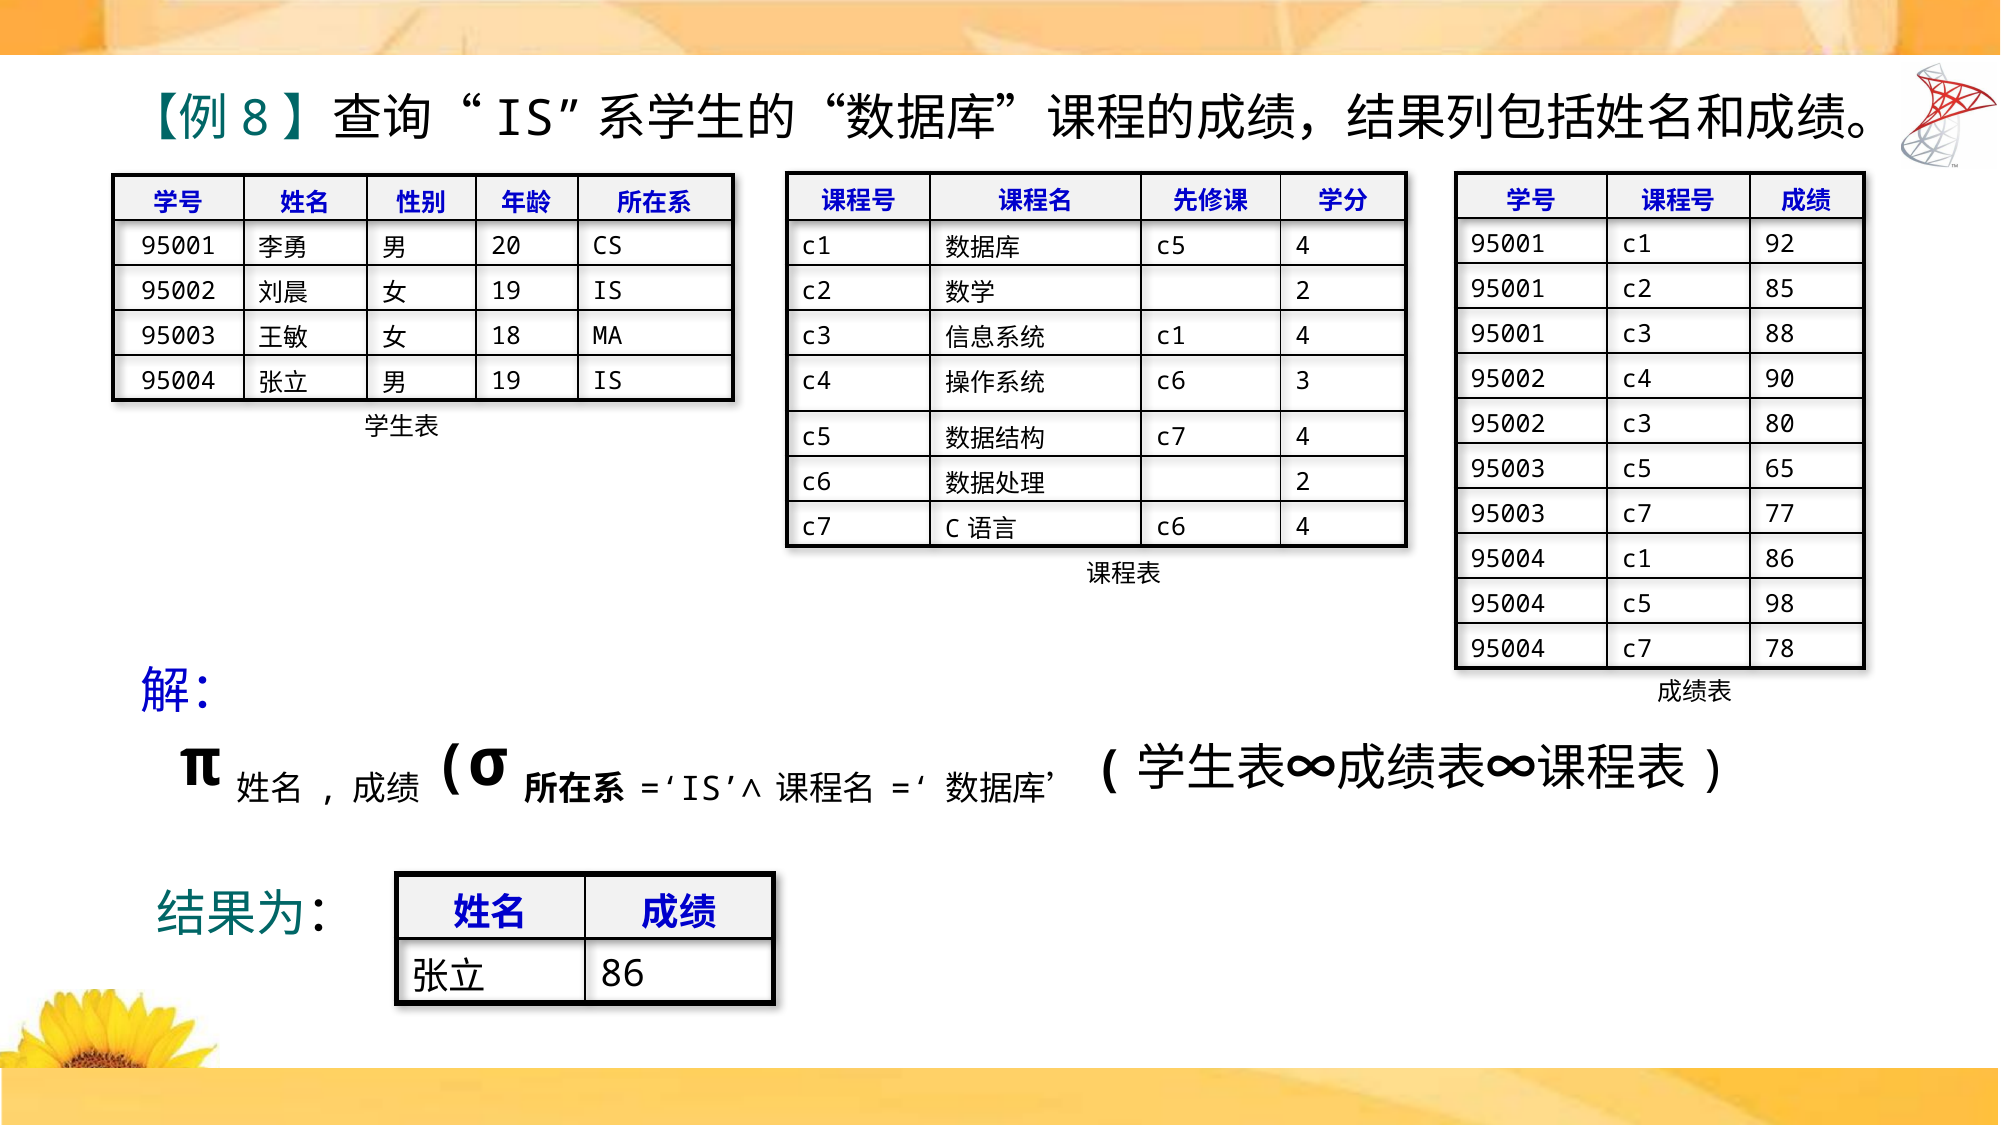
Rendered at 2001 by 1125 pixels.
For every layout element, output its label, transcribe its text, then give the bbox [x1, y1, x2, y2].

table_header 成绩 [586, 877, 771, 937]
table_header 课程号 [789, 175, 929, 219]
table_header 先修课 [1142, 175, 1280, 219]
table_cell 李勇 [245, 221, 366, 264]
table_header 所在系 [579, 177, 731, 219]
table_cell c6 [1142, 502, 1280, 544]
table_cell 男 [368, 221, 475, 264]
table_cell 95002 [115, 266, 243, 309]
table_cell 19 [477, 356, 577, 398]
picture [0, 0, 2001, 55]
table_cell c7 [1608, 489, 1749, 532]
table_cell c2 [789, 266, 929, 309]
table_cell c3 [1608, 399, 1749, 442]
table_cell c1 [1608, 534, 1749, 577]
text_box 结果为： [138, 875, 374, 949]
table_cell 95004 [1458, 624, 1606, 651]
table_cell 操作系统 [931, 356, 1140, 410]
table_cell 86 [1751, 534, 1862, 577]
table_cell 95001 [1458, 309, 1606, 352]
table_cell 4 [1281, 221, 1404, 264]
table_cell [1142, 457, 1280, 500]
text_box 【例8】查询“IS”系学生的“数据库”课程的成绩，结果列包括姓名和成绩。 [113, 60, 1952, 315]
text_box 课程表 [1071, 557, 1178, 593]
table_cell 80 [1751, 399, 1862, 442]
table_header 学分 [1281, 175, 1404, 219]
table_cell c4 [1608, 354, 1749, 397]
table_cell 王敏 [245, 311, 366, 354]
table_cell 95001 [115, 221, 243, 264]
table_header 姓名 [399, 877, 584, 937]
table_cell 刘晨 [245, 266, 366, 309]
table_cell 19 [477, 266, 577, 309]
table_cell 95001 [1458, 219, 1606, 262]
table_cell c7 [789, 502, 929, 544]
table_cell 65 [1751, 444, 1862, 487]
table_cell 张立 [399, 940, 584, 1000]
table_cell 92 [1751, 219, 1862, 262]
table_cell c5 [1608, 579, 1749, 622]
table_cell 95003 [115, 311, 243, 354]
table_cell 90 [1751, 354, 1862, 397]
table_cell 86 [586, 940, 771, 1000]
table_header 课程号 [1608, 175, 1749, 217]
table_cell 女 [368, 311, 475, 354]
table_header 姓名 [245, 177, 366, 219]
picture [1952, 62, 1997, 169]
table_cell c7 [1608, 624, 1749, 651]
table_cell [1142, 266, 1280, 309]
table_cell 4 [1281, 412, 1404, 455]
table_header 课程名 [931, 175, 1140, 219]
table_cell c4 [789, 356, 929, 410]
table_cell 95004 [1458, 579, 1606, 622]
table_cell 88 [1751, 309, 1862, 352]
table_cell 95004 [115, 356, 243, 398]
table_cell c1 [1608, 219, 1749, 262]
table_cell c5 [1142, 221, 1280, 264]
table_cell 数据处理 [931, 457, 1140, 500]
table_cell 数据库 [931, 221, 1140, 264]
table_cell C语言 [931, 502, 1140, 544]
text_box 学生表 [345, 411, 448, 451]
table_cell 信息系统 [931, 311, 1140, 354]
table_cell c5 [789, 412, 929, 455]
table_header 学号 [1458, 175, 1606, 217]
table_cell 女 [368, 266, 475, 309]
table_cell 张立 [245, 356, 366, 398]
table_cell c5 [1608, 444, 1749, 487]
table_cell 95001 [1458, 264, 1606, 307]
table_cell c6 [789, 457, 929, 500]
table_cell 98 [1751, 579, 1862, 622]
table_cell 4 [1281, 311, 1404, 354]
table_cell IS [579, 266, 731, 309]
table_cell 男 [368, 356, 475, 398]
table_cell 95002 [1458, 354, 1606, 397]
table_header 成绩 [1751, 175, 1862, 217]
picture [0, 989, 1998, 1125]
table_header 性别 [368, 177, 475, 219]
table_cell 2 [1281, 266, 1404, 309]
table_cell 95003 [1458, 489, 1606, 532]
table_cell c7 [1142, 412, 1280, 455]
table_cell 95002 [1458, 399, 1606, 442]
table_cell 85 [1751, 264, 1862, 307]
table_cell MA [579, 311, 731, 354]
text_box 解： π姓名,成绩(σ所在系=‘IS’∧课程名=‘数据库’(学生表∞成绩表∞课程表) [125, 651, 1940, 875]
table_cell 数学 [931, 266, 1140, 309]
table_header 学号 [115, 177, 243, 219]
table_cell c1 [1142, 311, 1280, 354]
table_cell 3 [1281, 356, 1404, 410]
table_cell CS [579, 221, 731, 264]
table_cell c3 [789, 311, 929, 354]
table_cell c6 [1142, 356, 1280, 410]
table_cell 4 [1281, 502, 1404, 544]
table_cell 18 [477, 311, 577, 354]
table_header 年龄 [477, 177, 577, 219]
table_cell c2 [1608, 264, 1749, 307]
table_cell 20 [477, 221, 577, 264]
table_cell 78 [1751, 624, 1862, 651]
table_cell 95004 [1458, 534, 1606, 577]
table_cell 数据结构 [931, 412, 1140, 455]
table_cell 2 [1281, 457, 1404, 500]
table_cell 77 [1751, 489, 1862, 532]
table_cell c1 [789, 221, 929, 264]
table_cell c3 [1608, 309, 1749, 352]
table_cell IS [579, 356, 731, 398]
table_cell 95003 [1458, 444, 1606, 487]
